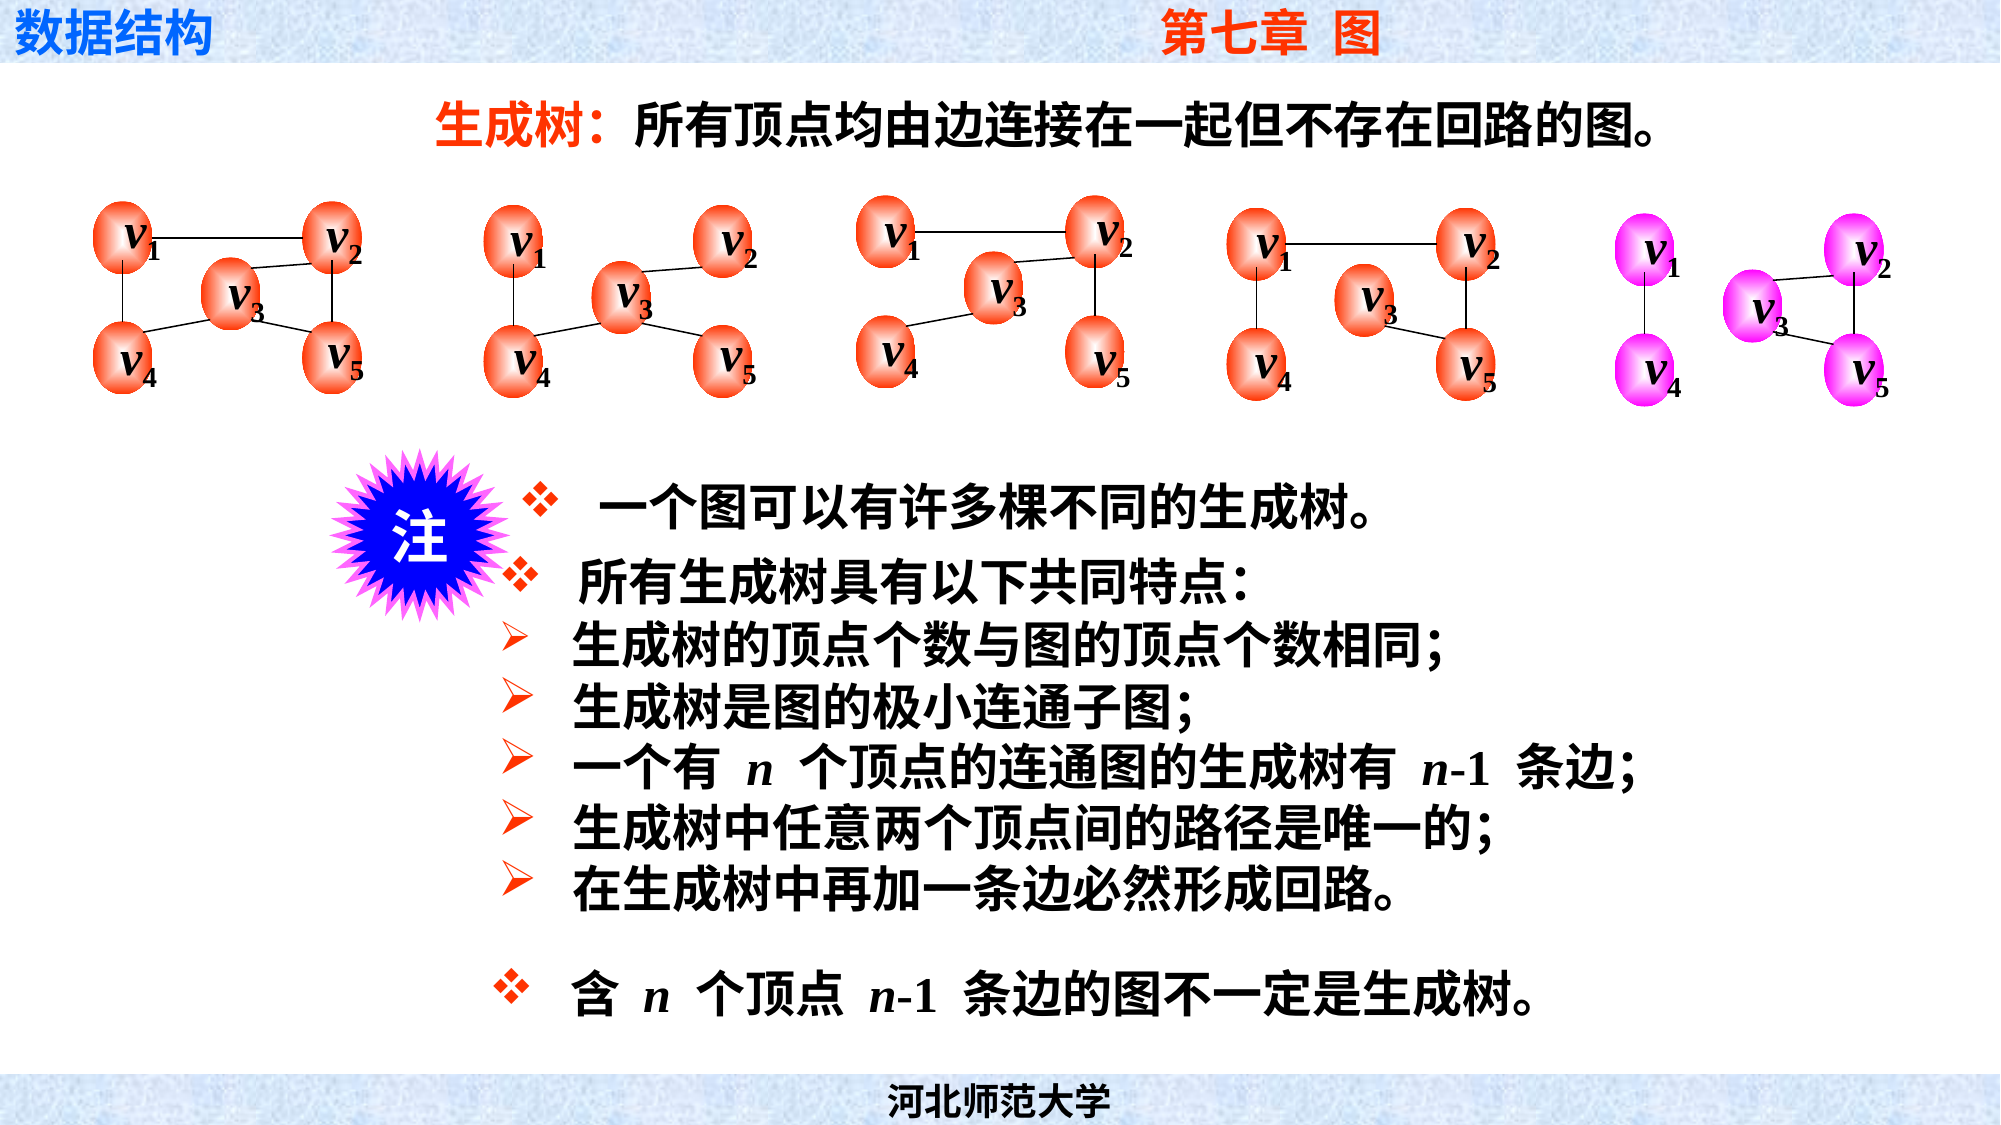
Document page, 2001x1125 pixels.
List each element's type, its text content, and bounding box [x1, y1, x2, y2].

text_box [1222, 199, 1541, 402]
text_box 一个图可以有许多棵不同的生成树。 [504, 467, 1425, 542]
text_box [88, 190, 404, 395]
text_box 注 [336, 455, 503, 616]
text_box 所有生成树具有以下共同特点： 生成树的顶点个数与图的顶点个数相同； 生成树是图的极小连通子图； 一个有 n 个顶点的连通图的生成树有 n-1 条边； 生成树中任意两个顶点间的路径是唯一的； 在生成树中再加一条边必然形成回路。 [484, 542, 1692, 923]
text_box 含 n 个顶点 n-1 条边的图不一定是生成树。 [474, 955, 1589, 1031]
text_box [478, 198, 798, 399]
text_box 生成树：所有顶点均由边连接在一起但不存在回路的图。 [317, 85, 1711, 161]
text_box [849, 187, 1174, 389]
picture [0, 0, 2000, 63]
picture [0, 1074, 2000, 1125]
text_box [1612, 206, 1932, 407]
